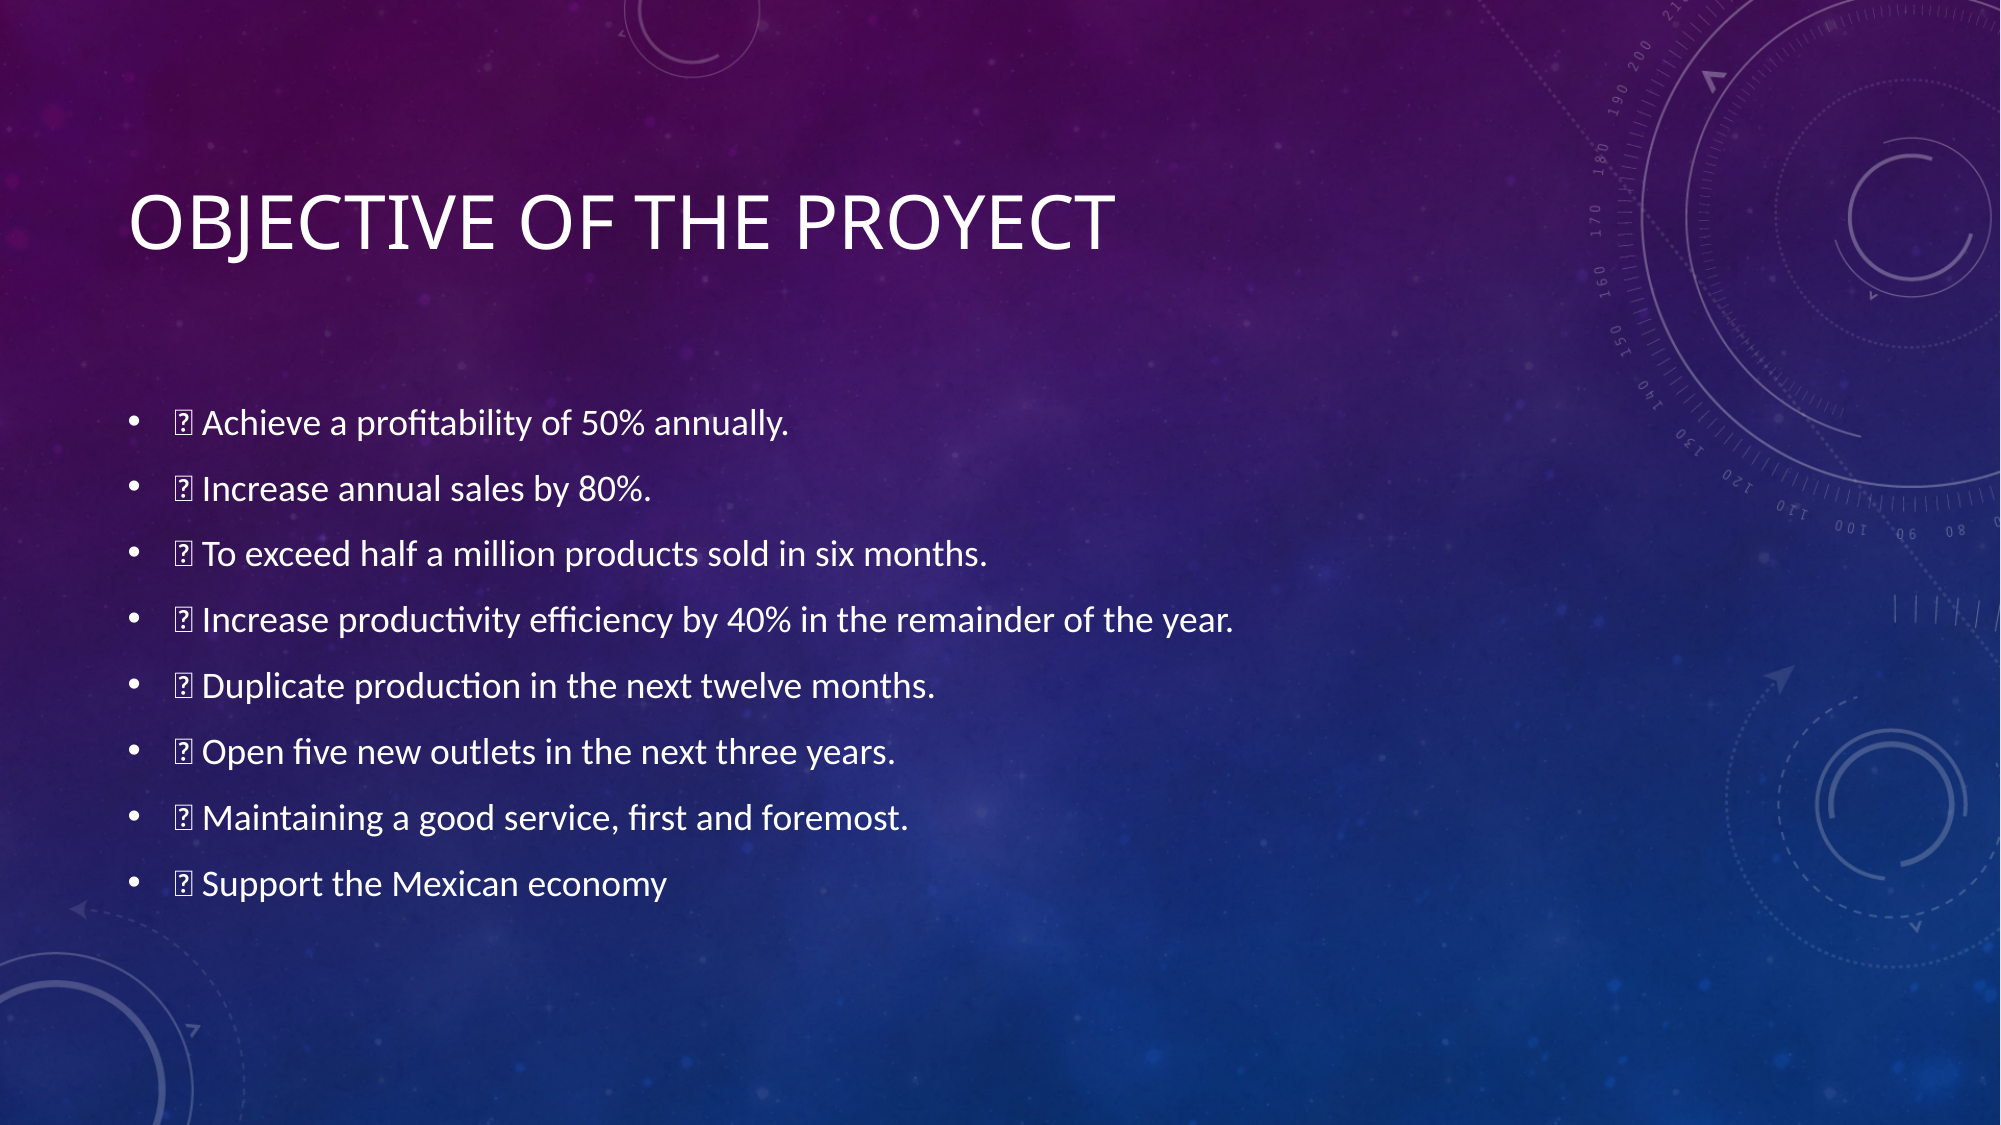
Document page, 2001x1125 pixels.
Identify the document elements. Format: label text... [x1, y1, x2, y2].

list  Achieve a profitability of 50% annually.  Increase annual sales by 80%.  To exceed half a million products sold in six months.  Increase productivity efficiency by 40% in the remainder of the year.  Duplicate production in the next twelve months.  Open five new outlets in the next three years.  Maintaining a good service, first and foremost.  Support the Mexican economy [112, 351, 1775, 950]
title Objective of the proyect [112, 99, 1775, 339]
picture [0, 0, 2001, 1125]
